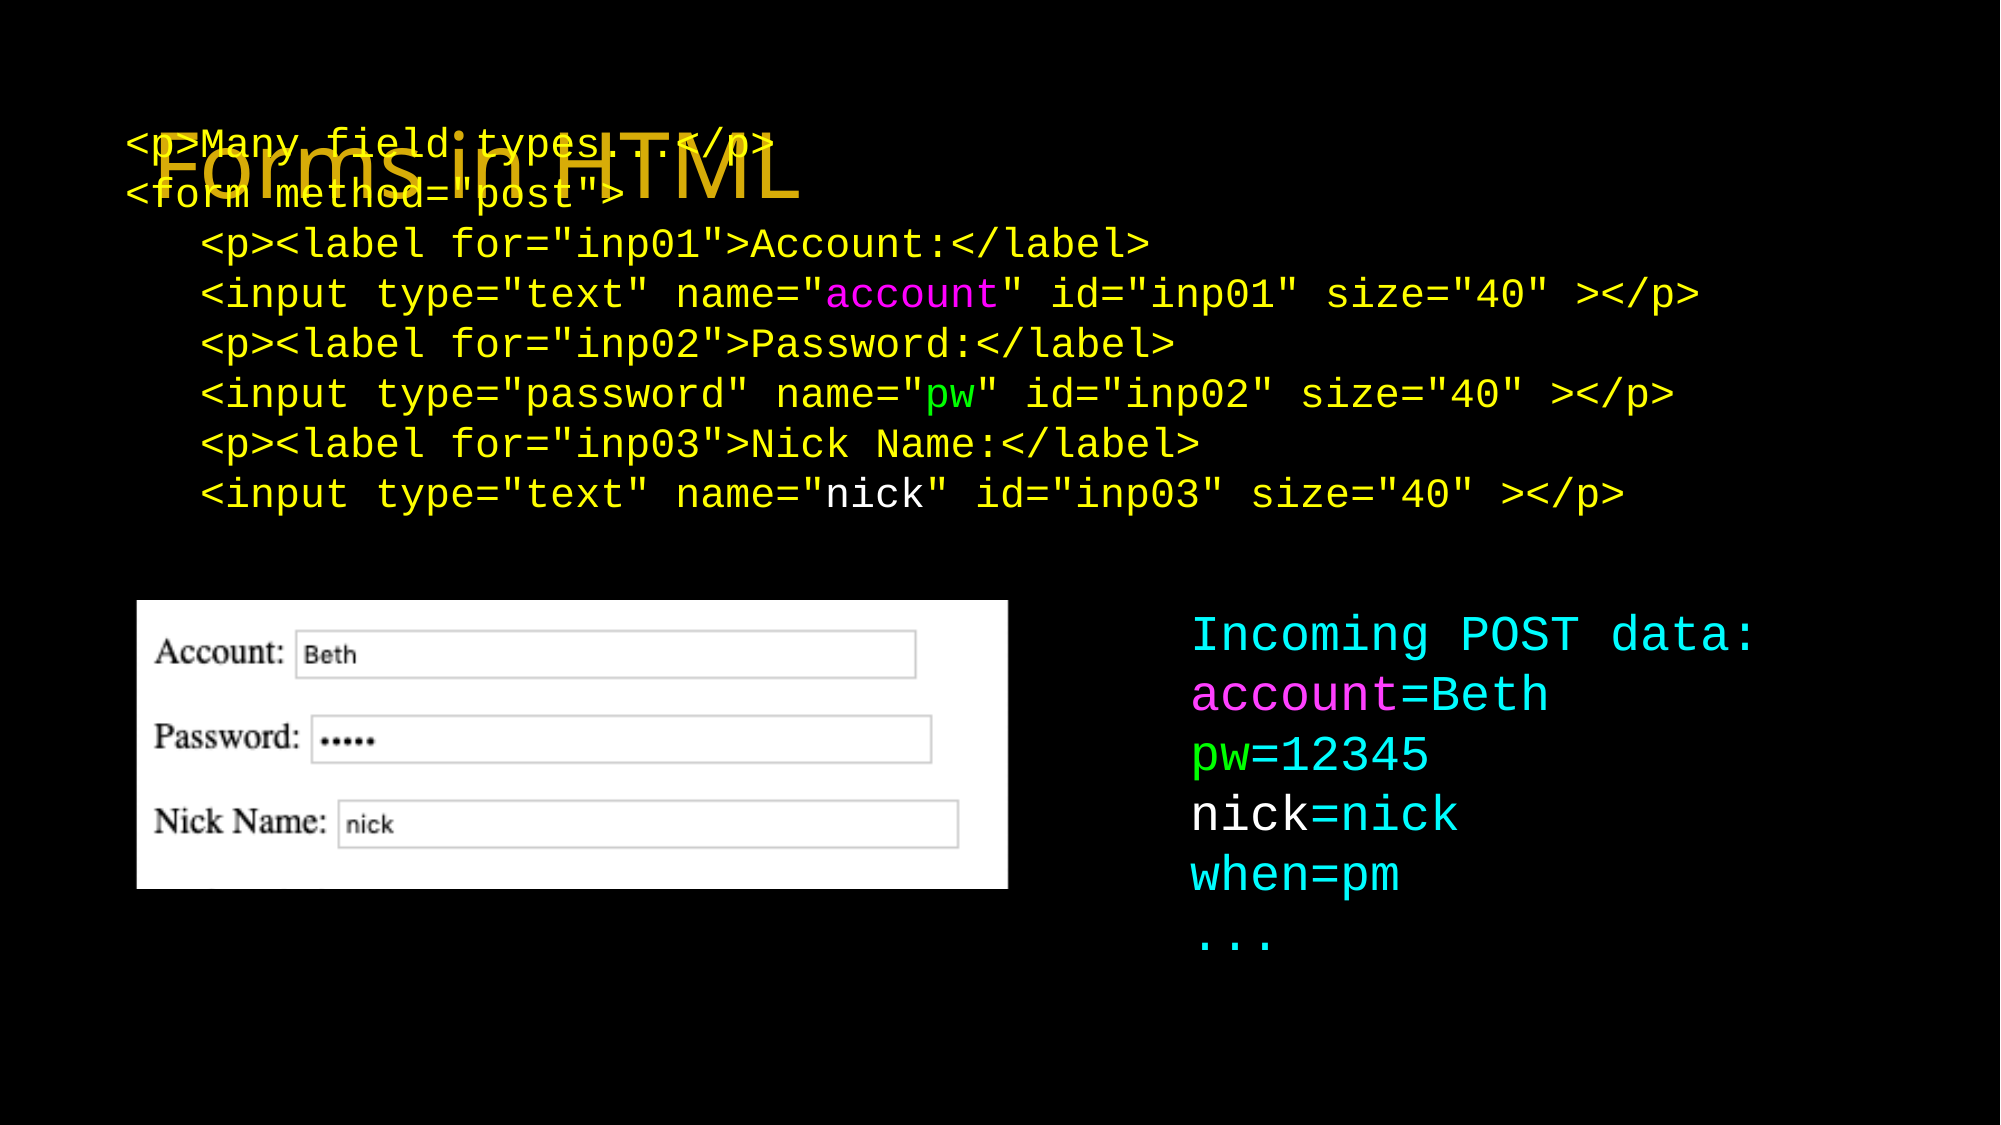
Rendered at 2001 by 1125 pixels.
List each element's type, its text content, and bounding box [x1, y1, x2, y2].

picture [61, 599, 1085, 889]
text_box <p>Many field types...</p> <form method="post"> <p><label for="inp01">Account:</label> <input type="text" name="account" id="inp01" size="40" ></p> <p><label for="inp02">Password:</label> <input type="password" name="pw" id="inp02" size="40" ></p> <p><label for="inp03">Nick Name:</label> <input type="text" name="nick" id="inp03" size="40" ></p> [125, 98, 1800, 533]
text_box Incoming POST data: account=Beth pw=12345 nick=nick when=pm ... [1175, 593, 1836, 969]
title Forms in HTML [137, 59, 1863, 278]
